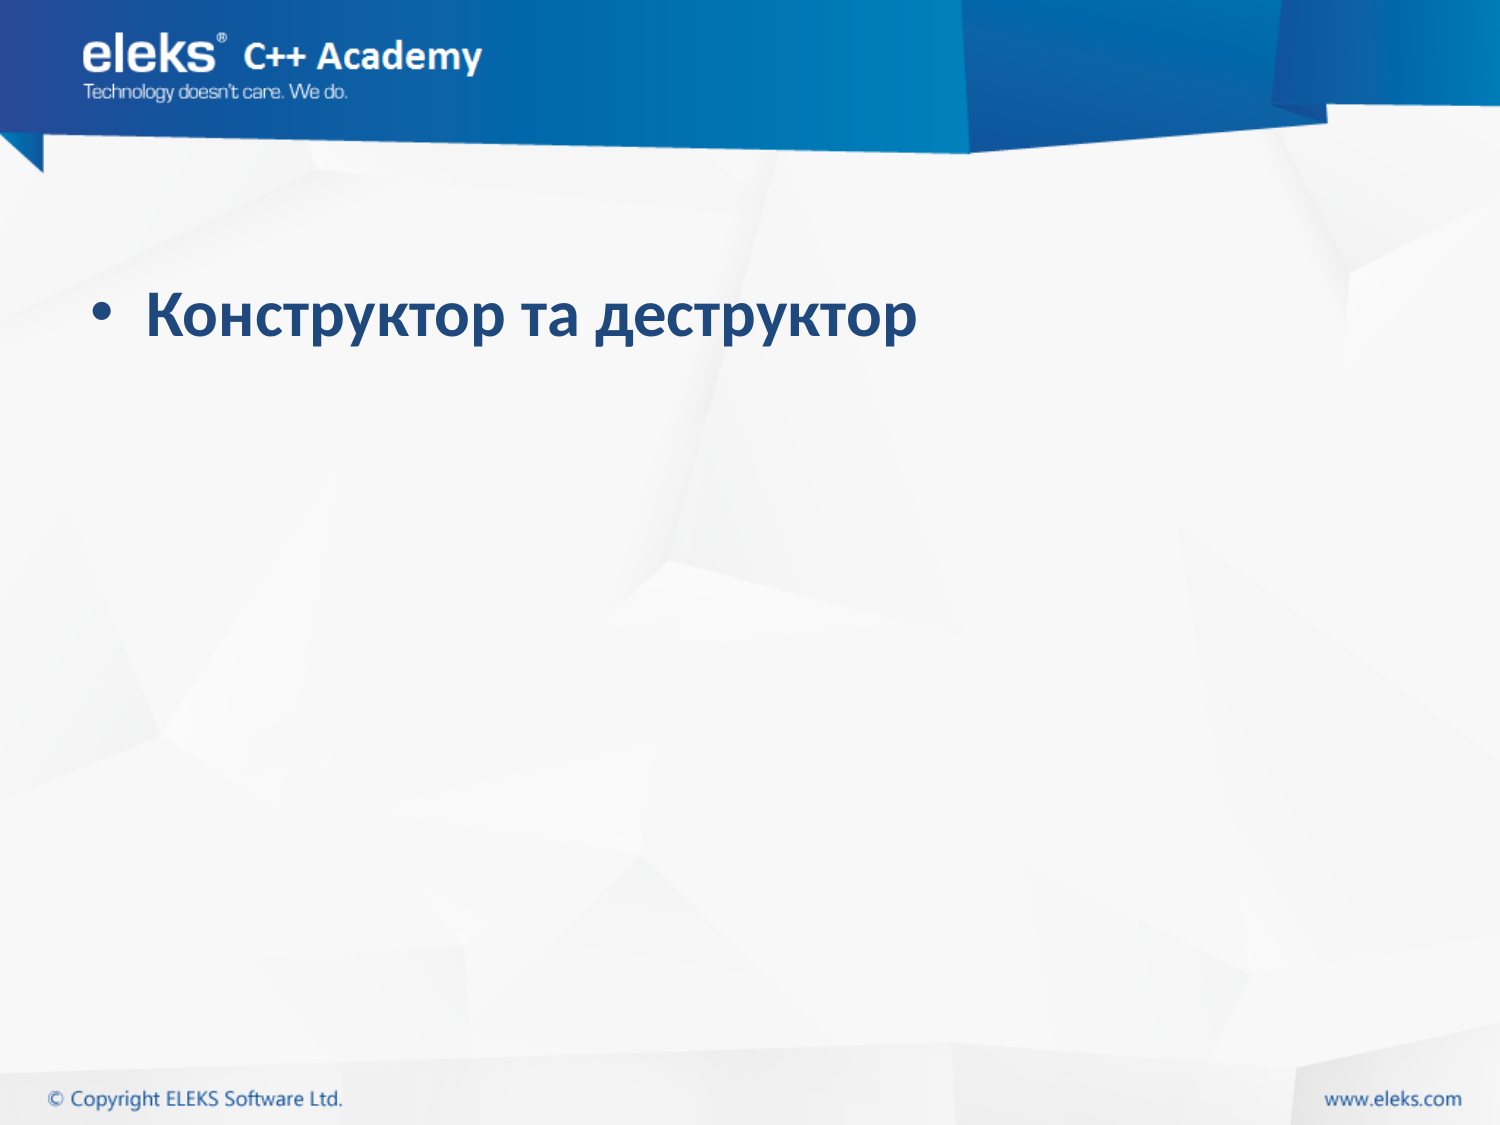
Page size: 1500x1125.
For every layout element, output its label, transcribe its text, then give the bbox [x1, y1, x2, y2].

list Конструктор та деструктор [75, 262, 1425, 1005]
picture [0, 0, 1500, 1125]
